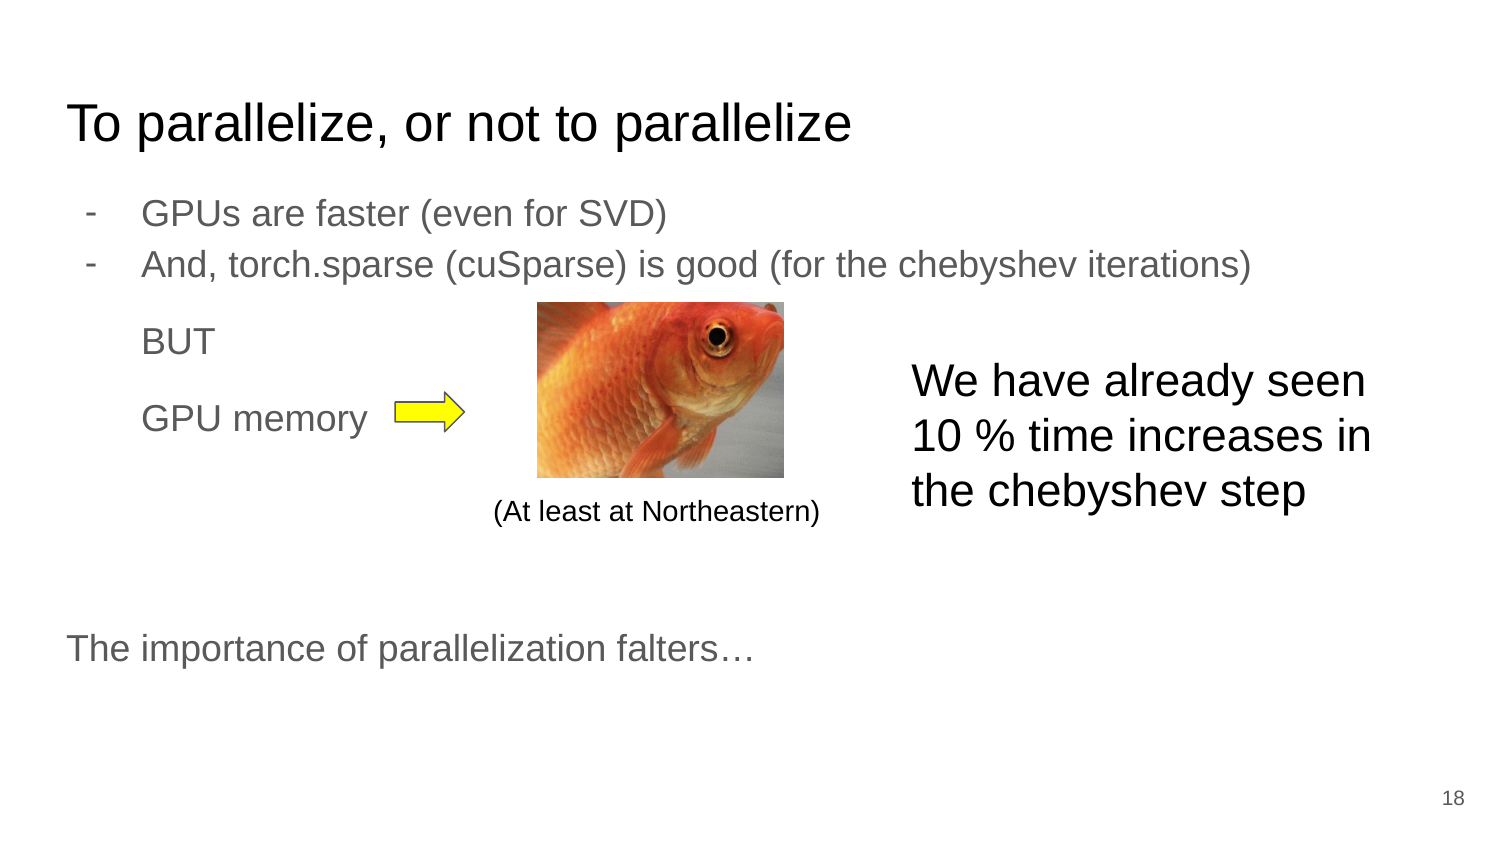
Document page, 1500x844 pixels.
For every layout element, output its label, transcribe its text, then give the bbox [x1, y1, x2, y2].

picture [536, 301, 785, 478]
text_box (At least at Northeastern) [478, 477, 843, 541]
text_box We have already seen 10 % time increases in the chebyshev step [896, 335, 1403, 763]
list GPUs are faster (even for SVD) And, torch.sparse (cuSparse) is good (for the chebyshev iterations) BUT GPU memory The importance of parallelization falters… [51, 166, 1449, 765]
slide_number ‹#› [1389, 764, 1480, 830]
text_box [395, 392, 465, 432]
title To parallelize, or not to parallelize [51, 72, 1449, 166]
